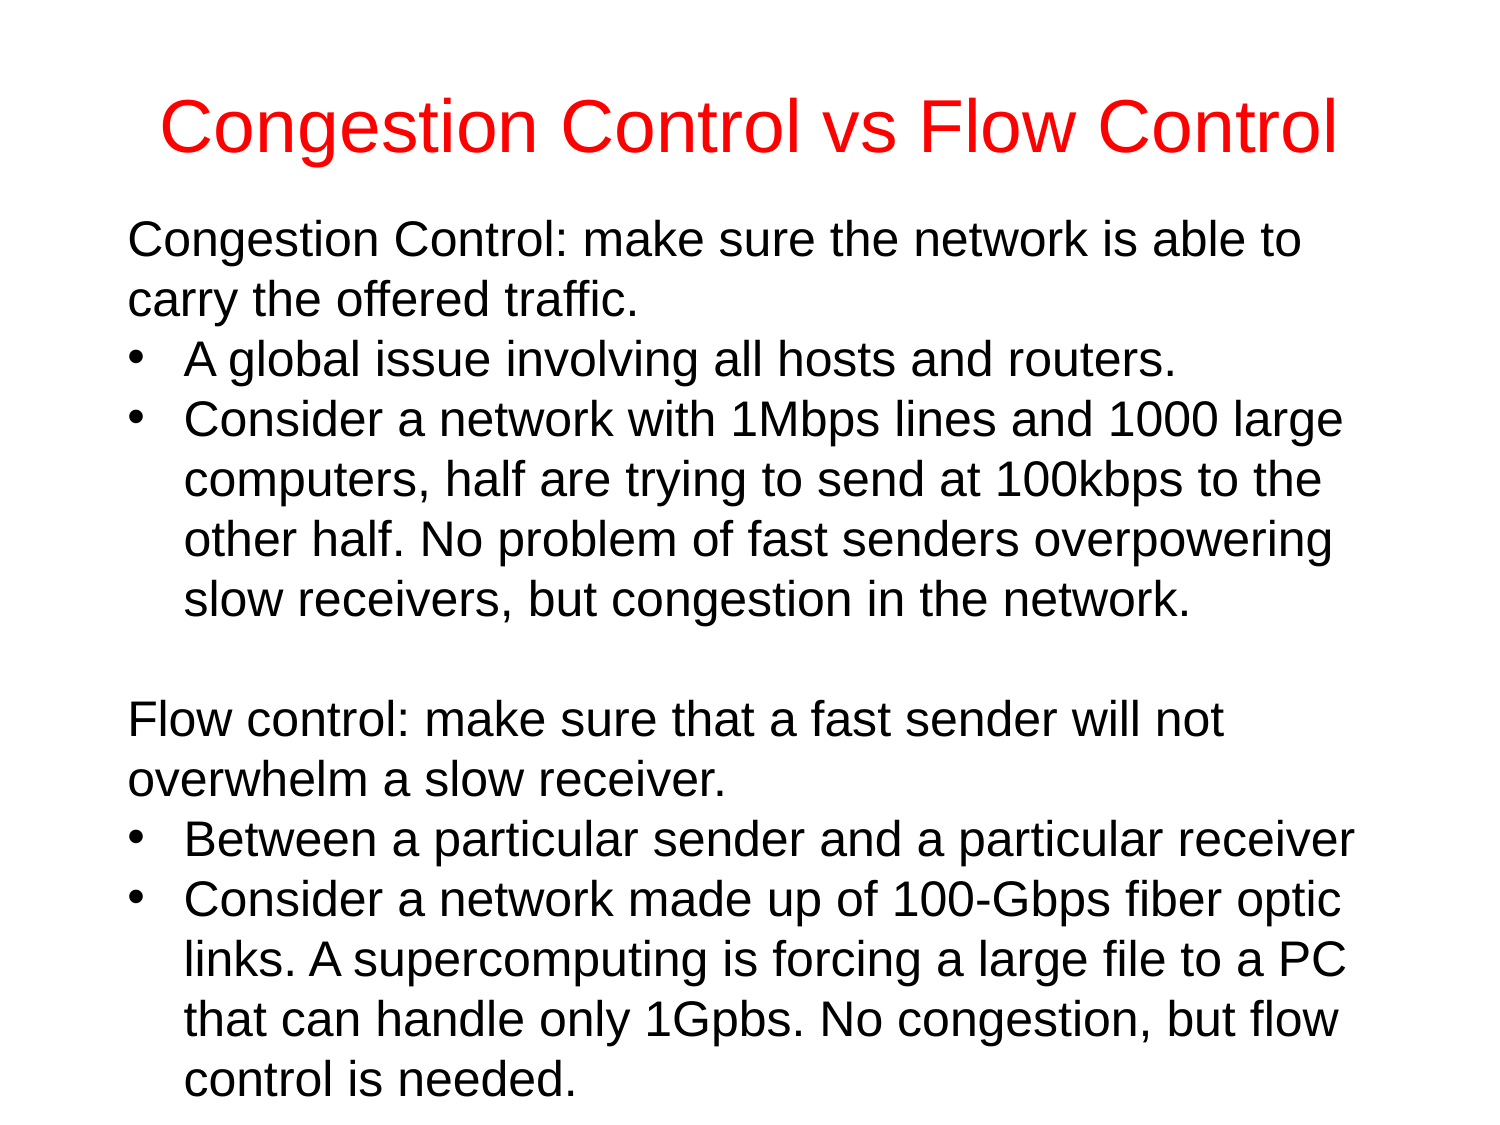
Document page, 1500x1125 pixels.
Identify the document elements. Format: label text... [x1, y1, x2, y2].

text_box Congestion Control: make sure the network is able to carry the offered traffic. A global issue involving all hosts and routers. Consider a network with 1Mbps lines and 1000 large computers, half are trying to send at 100kbps to the other half. No problem of fast senders overpowering slow receivers, but congestion in the network. Flow control: make sure that a fast sender will not overwhelm a slow receiver. Between a particular sender and a particular receiver Consider a network made up of 100-Gbps fiber optic links. A supercomputing is forcing a large file to a PC that can handle only 1Gpbs. No congestion, but flow control is needed. [112, 199, 1388, 1125]
title Congestion Control vs Flow Control [0, 0, 1500, 245]
